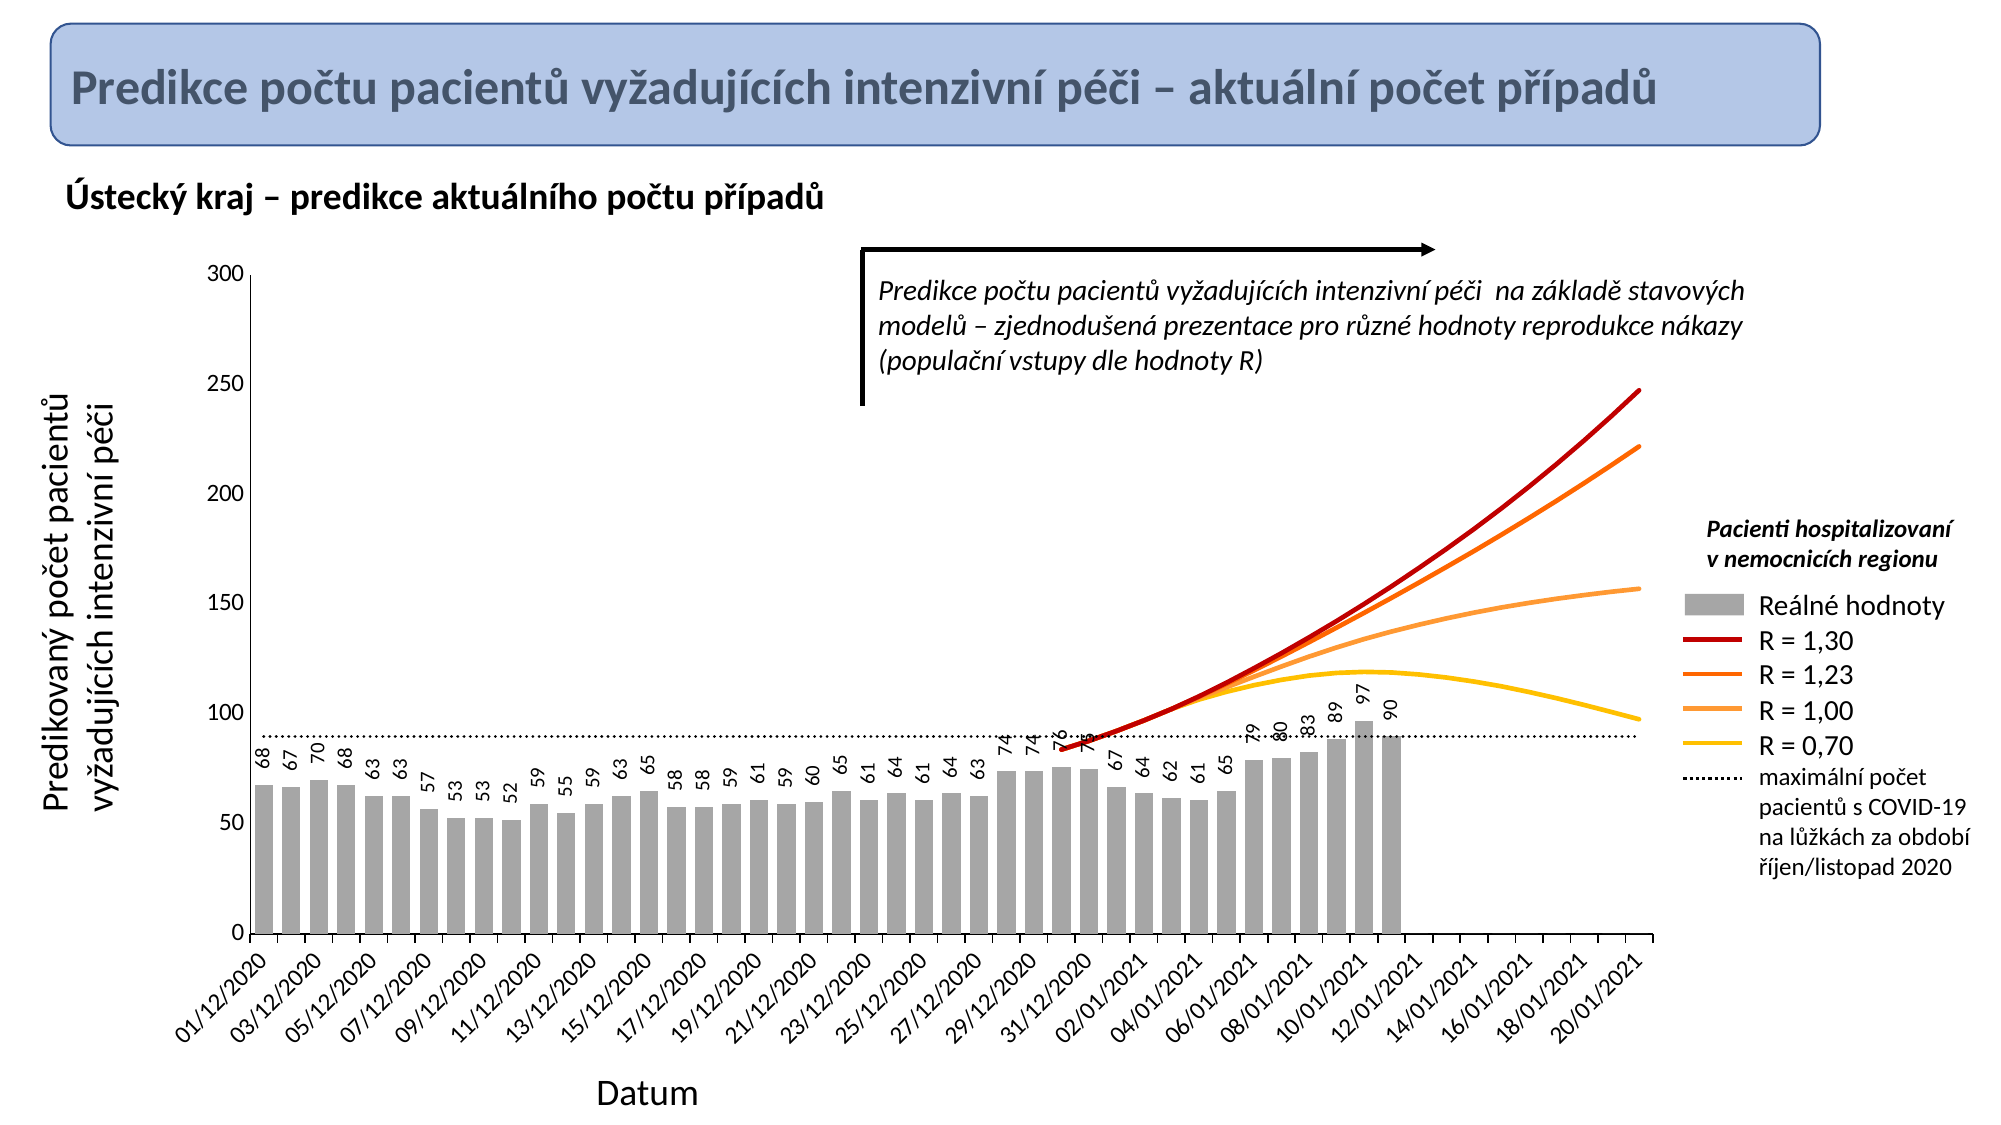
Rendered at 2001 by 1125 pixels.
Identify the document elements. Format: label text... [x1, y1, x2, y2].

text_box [1682, 578, 1995, 892]
text_box Predikce počtu pacientů vyžadujících intenzivní péči – aktuální počet případů [49, 22, 1822, 147]
text_box Pacienti hospitalizovaní v nemocnicích regionu [1691, 505, 2000, 581]
text_box Ústecký kraj – predikce aktuálního počtu případů [50, 164, 988, 225]
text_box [860, 249, 1784, 406]
chart [139, 246, 1684, 1067]
text_box Predikovaný počet pacientů vyžadujících intenzivní péči [22, 377, 128, 828]
text_box Datum [581, 1067, 715, 1121]
